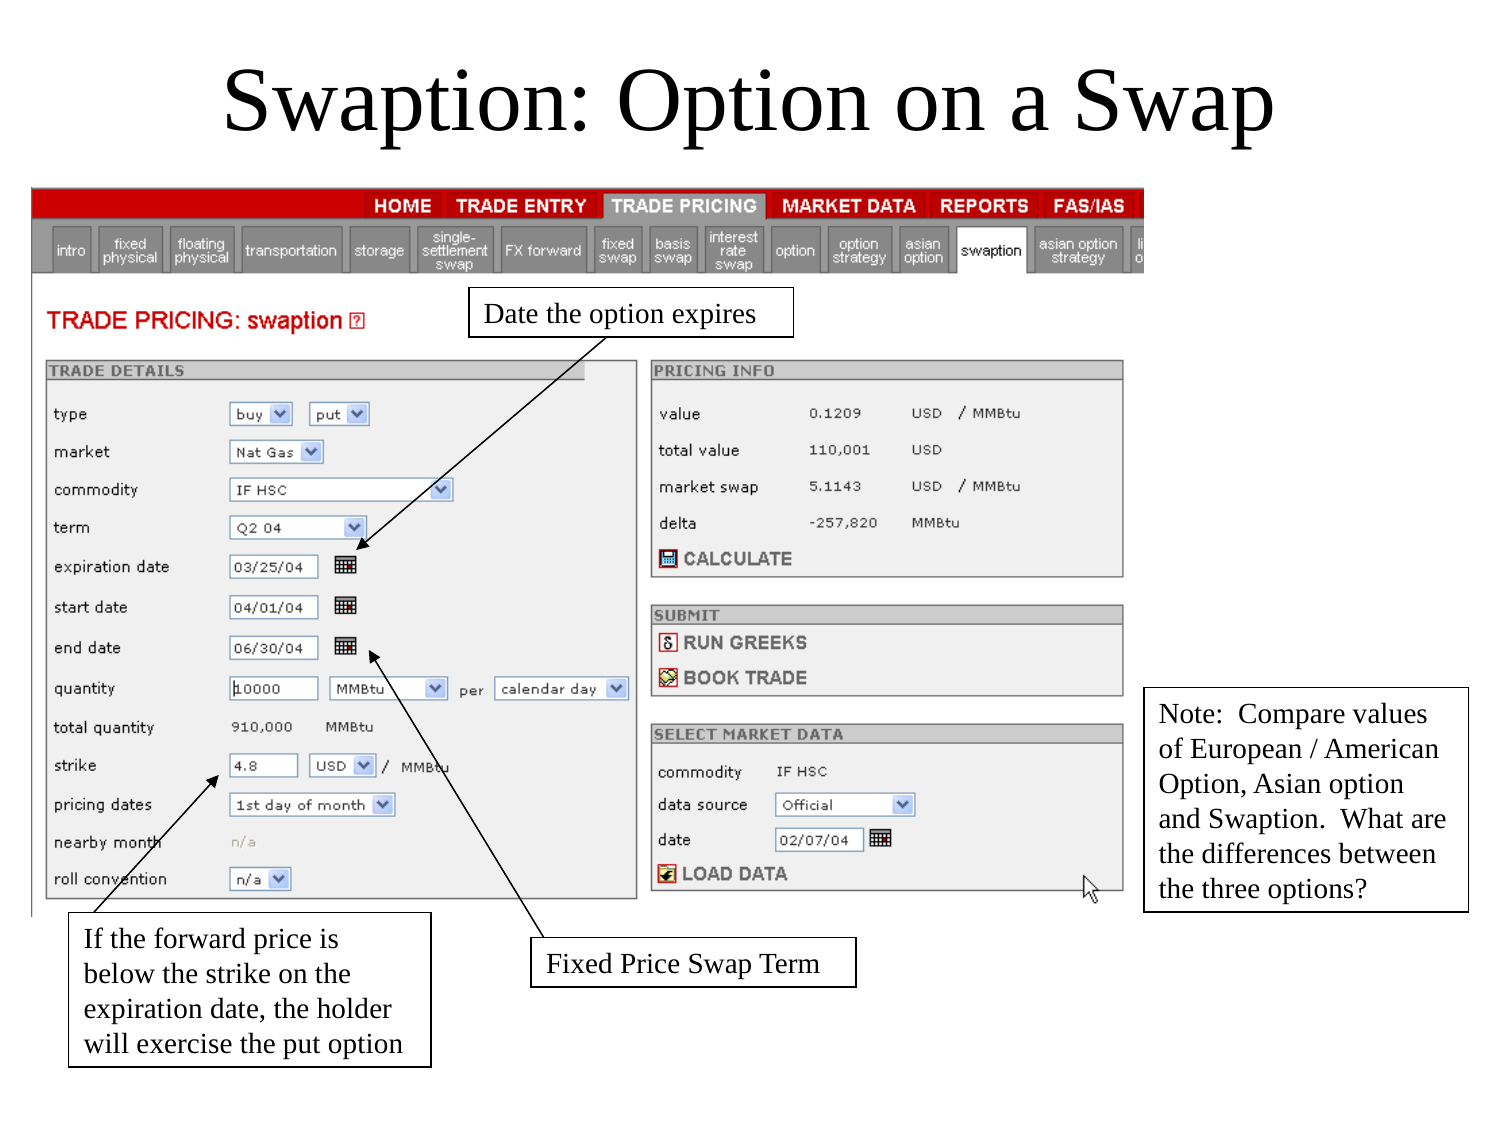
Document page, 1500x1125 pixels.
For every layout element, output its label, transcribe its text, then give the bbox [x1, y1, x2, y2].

title Swaption: Option on a Swap [112, 0, 1388, 187]
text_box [31, 187, 1469, 1069]
